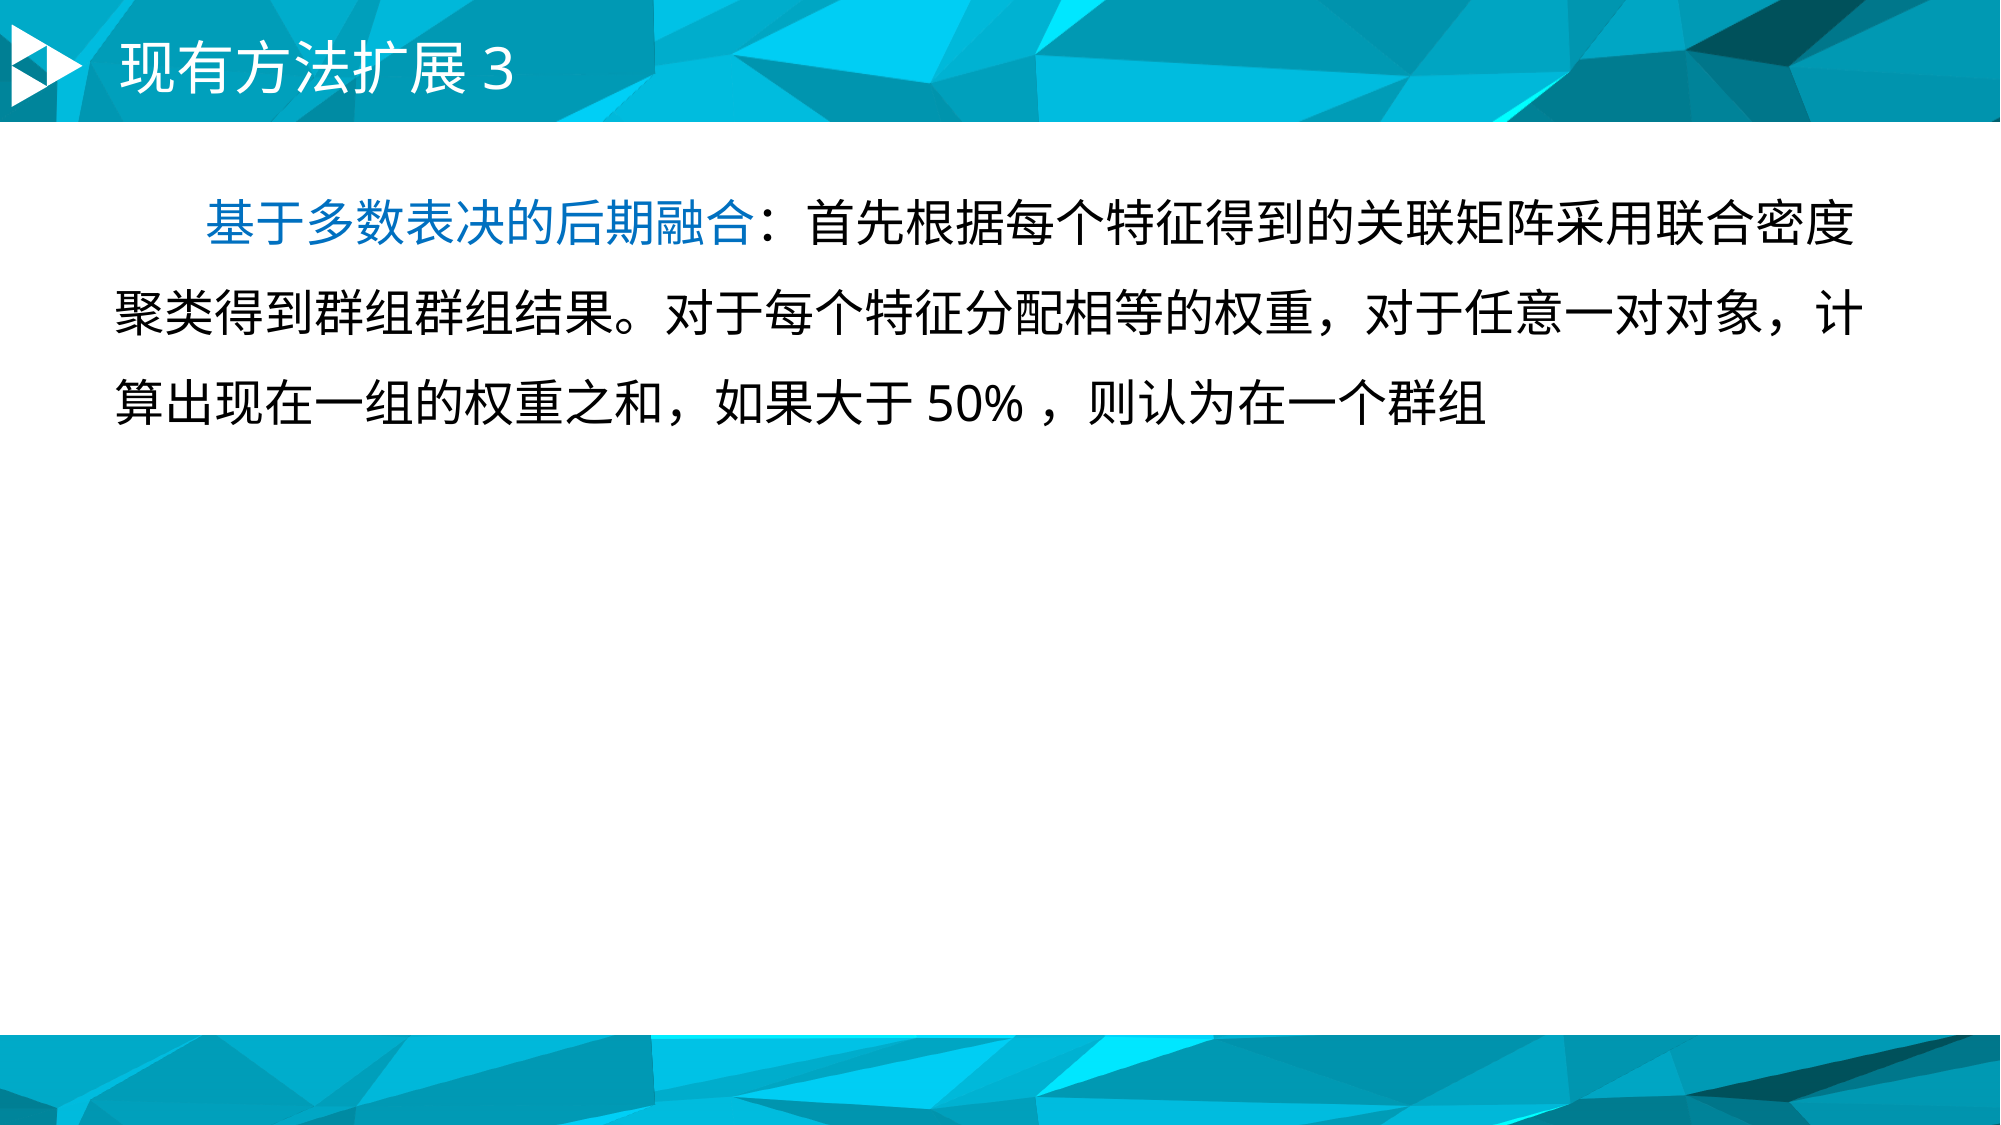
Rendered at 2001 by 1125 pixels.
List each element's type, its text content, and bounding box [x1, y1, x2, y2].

picture [0, 1035, 2000, 1125]
text_box 现有方法扩展3 [103, 24, 693, 109]
picture [0, 0, 2000, 122]
text_box 基于多数表决的后期融合：首先根据每个特征得到的关联矩阵采用联合密度聚类得到群组群组结果。对于每个特征分配相等的权重，对于任意一对对象，计算出现在一组的权重之和，如果大于50%，则认为在一个群组 [99, 153, 1888, 439]
